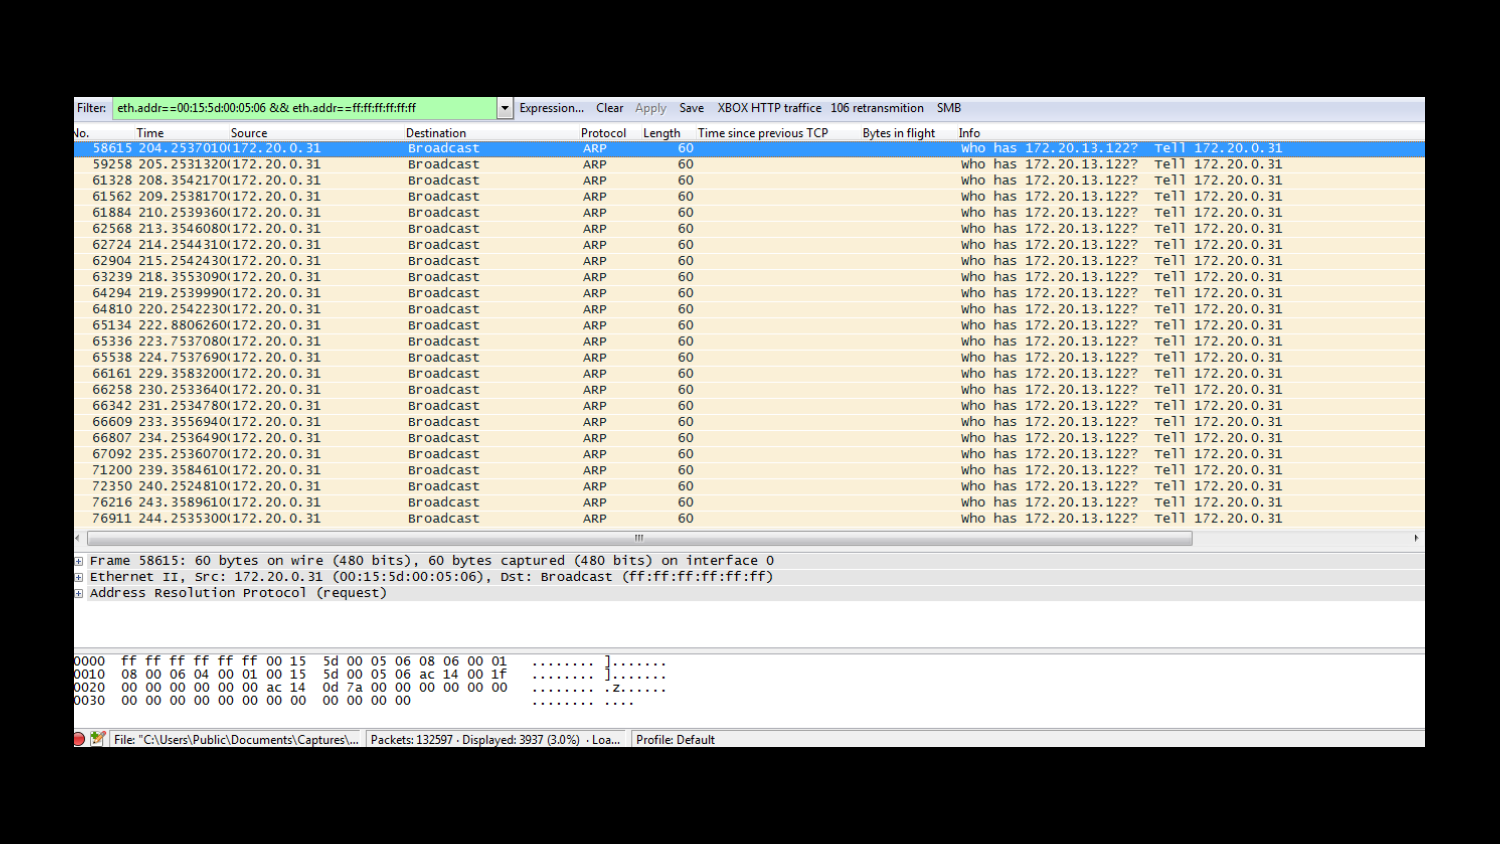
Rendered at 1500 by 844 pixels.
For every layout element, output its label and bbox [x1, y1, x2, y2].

picture [74, 96, 1426, 747]
